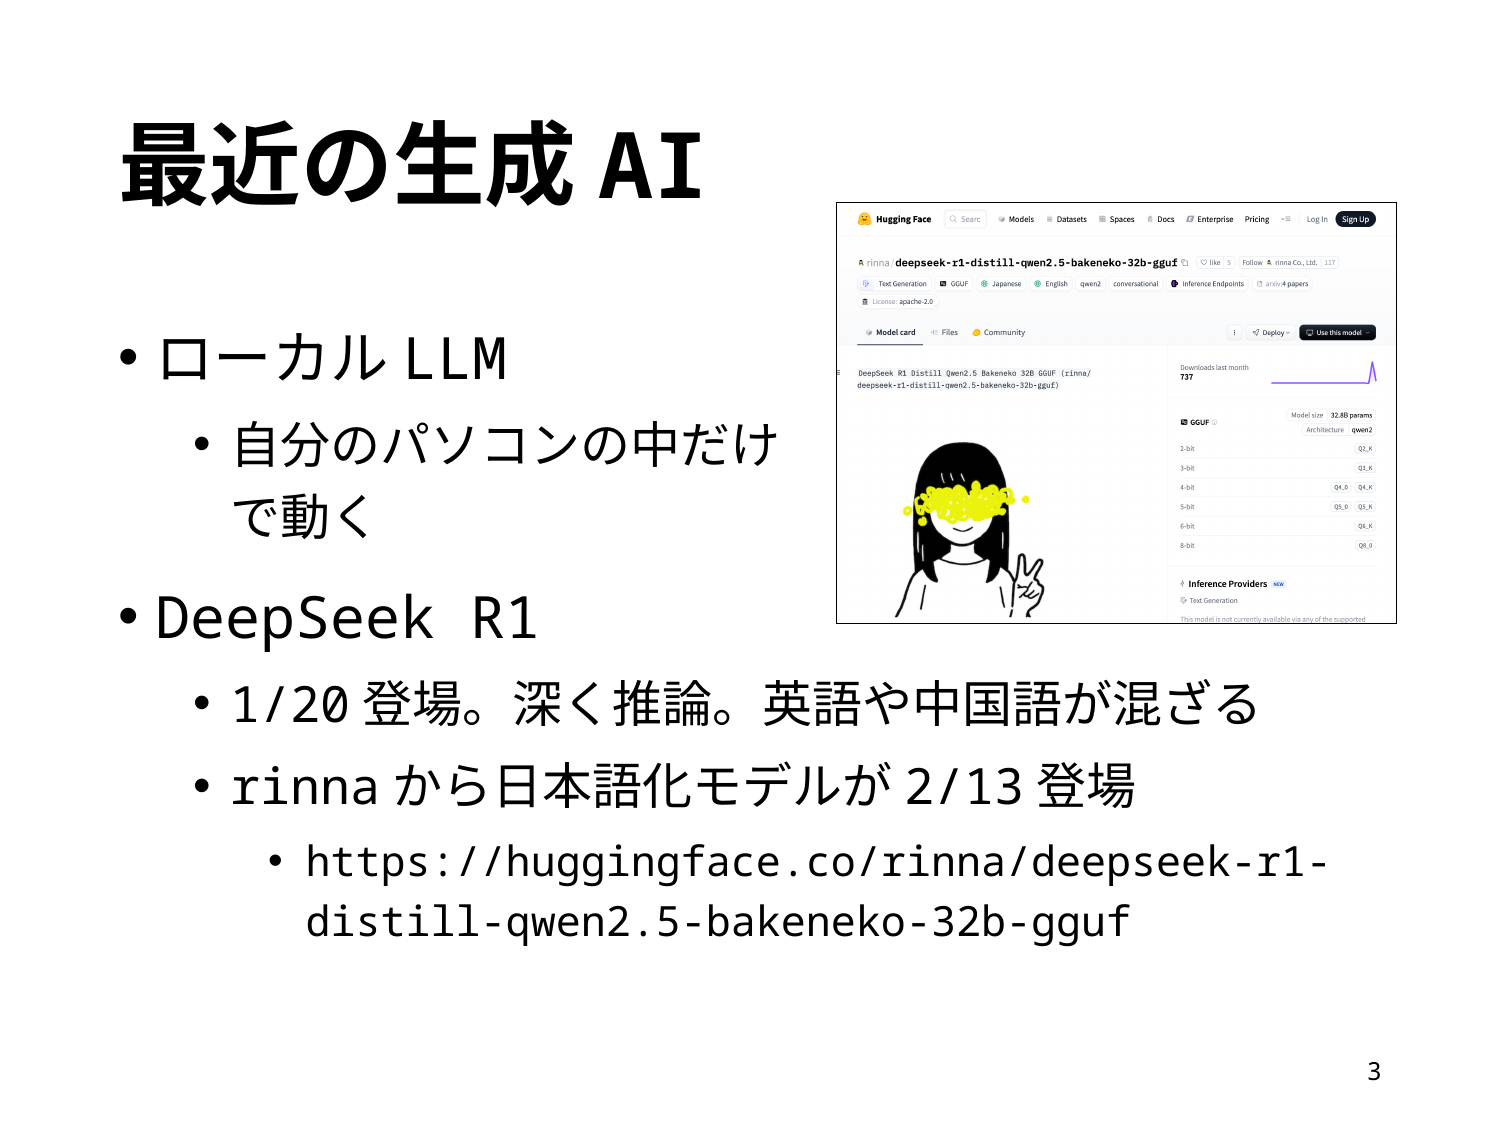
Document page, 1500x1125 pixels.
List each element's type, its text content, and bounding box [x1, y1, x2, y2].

picture [836, 202, 1397, 624]
list ローカルLLM 自分のパソコンの中だけ で動く DeepSeek R1 1/20登場。深く推論。英語や中国語が混ざる rinnaから日本語化モデルが2/13登場 https://huggingface.co/rinna/deepseek-r1-distill-qwen2.5-bakeneko-32b-gguf [103, 299, 1397, 1014]
slide_number 3 [1059, 1042, 1397, 1103]
title 最近の生成AI [103, 59, 1397, 278]
